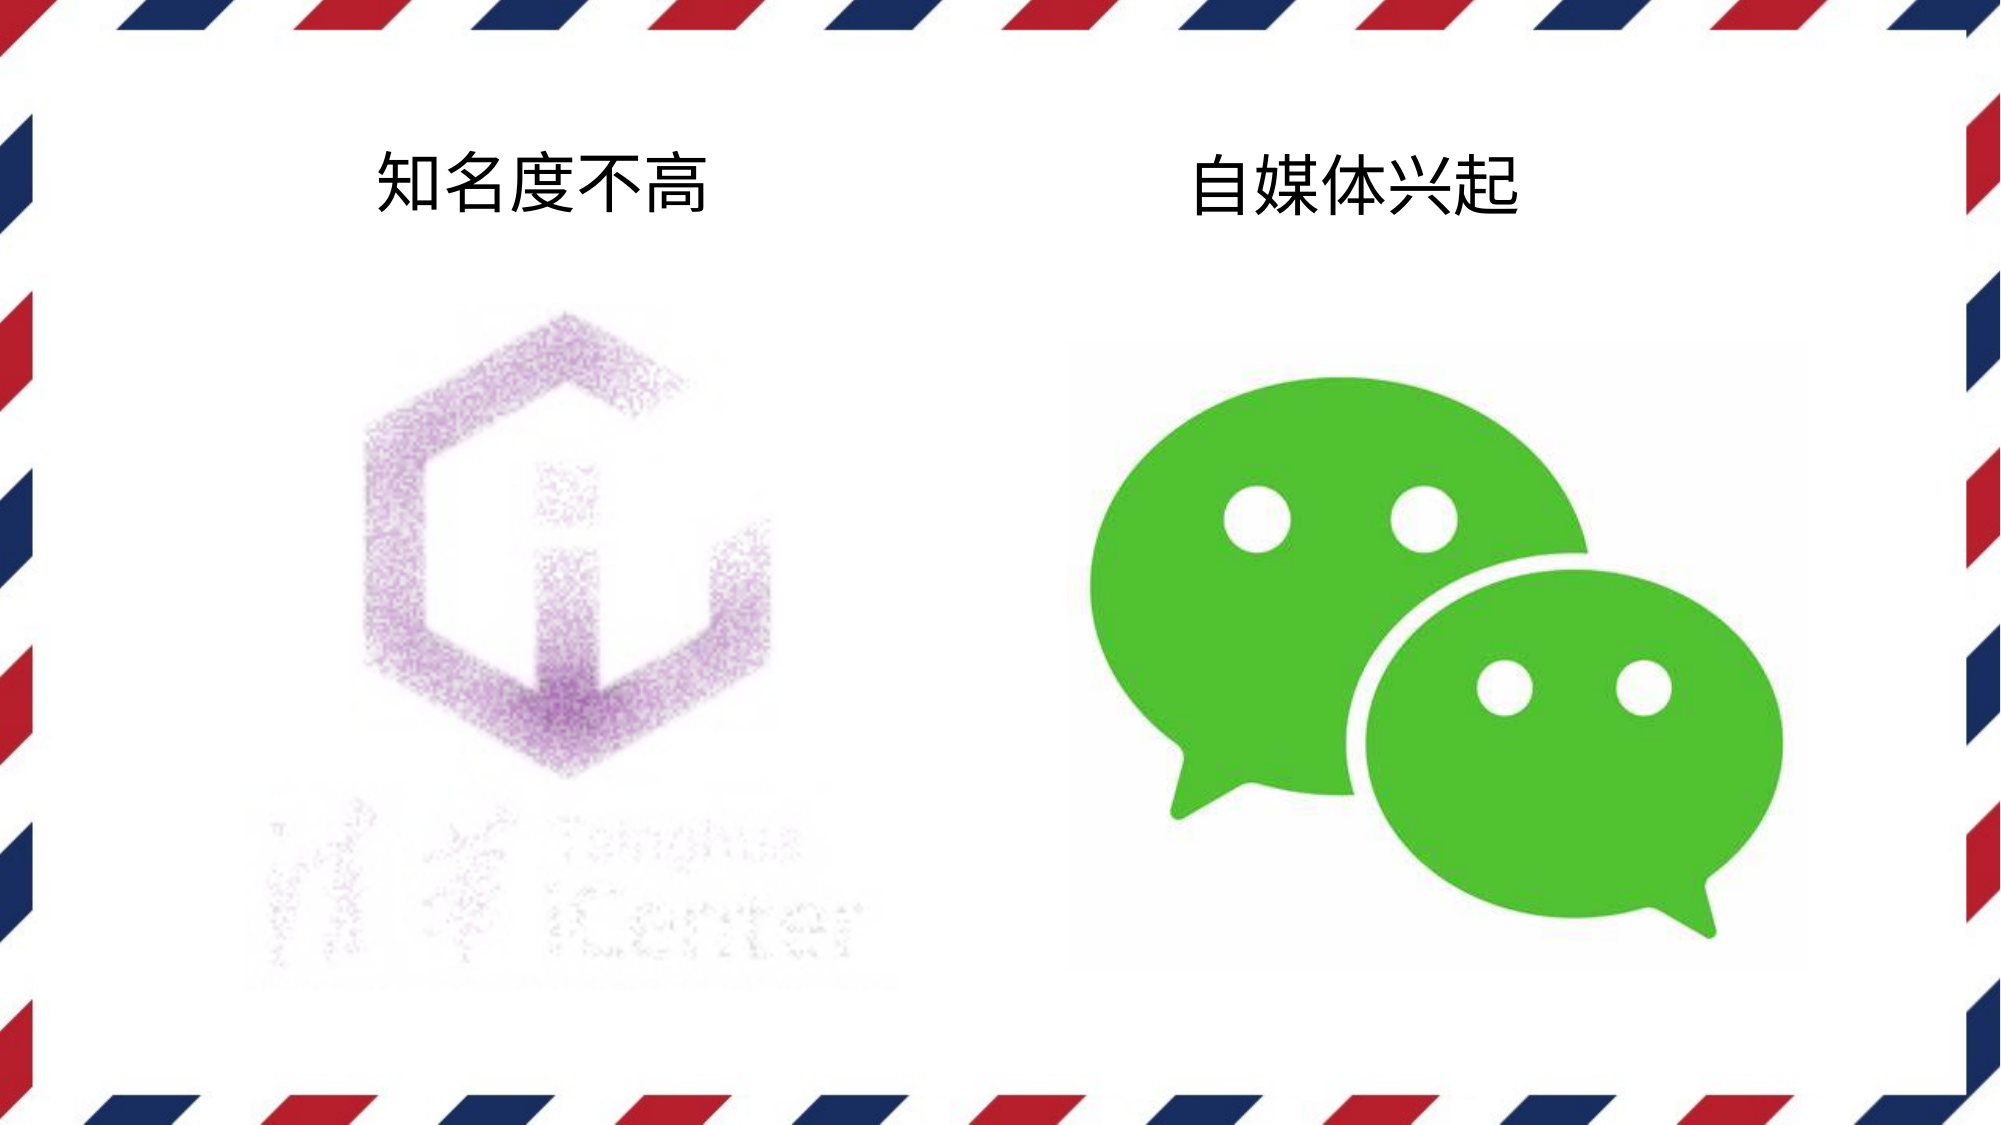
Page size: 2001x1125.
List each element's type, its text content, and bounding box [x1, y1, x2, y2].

text_box 自媒体兴起 [1172, 136, 1863, 231]
picture [0, 0, 2001, 1125]
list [1067, 340, 1808, 972]
text_box 知名度不高 [361, 133, 1408, 229]
